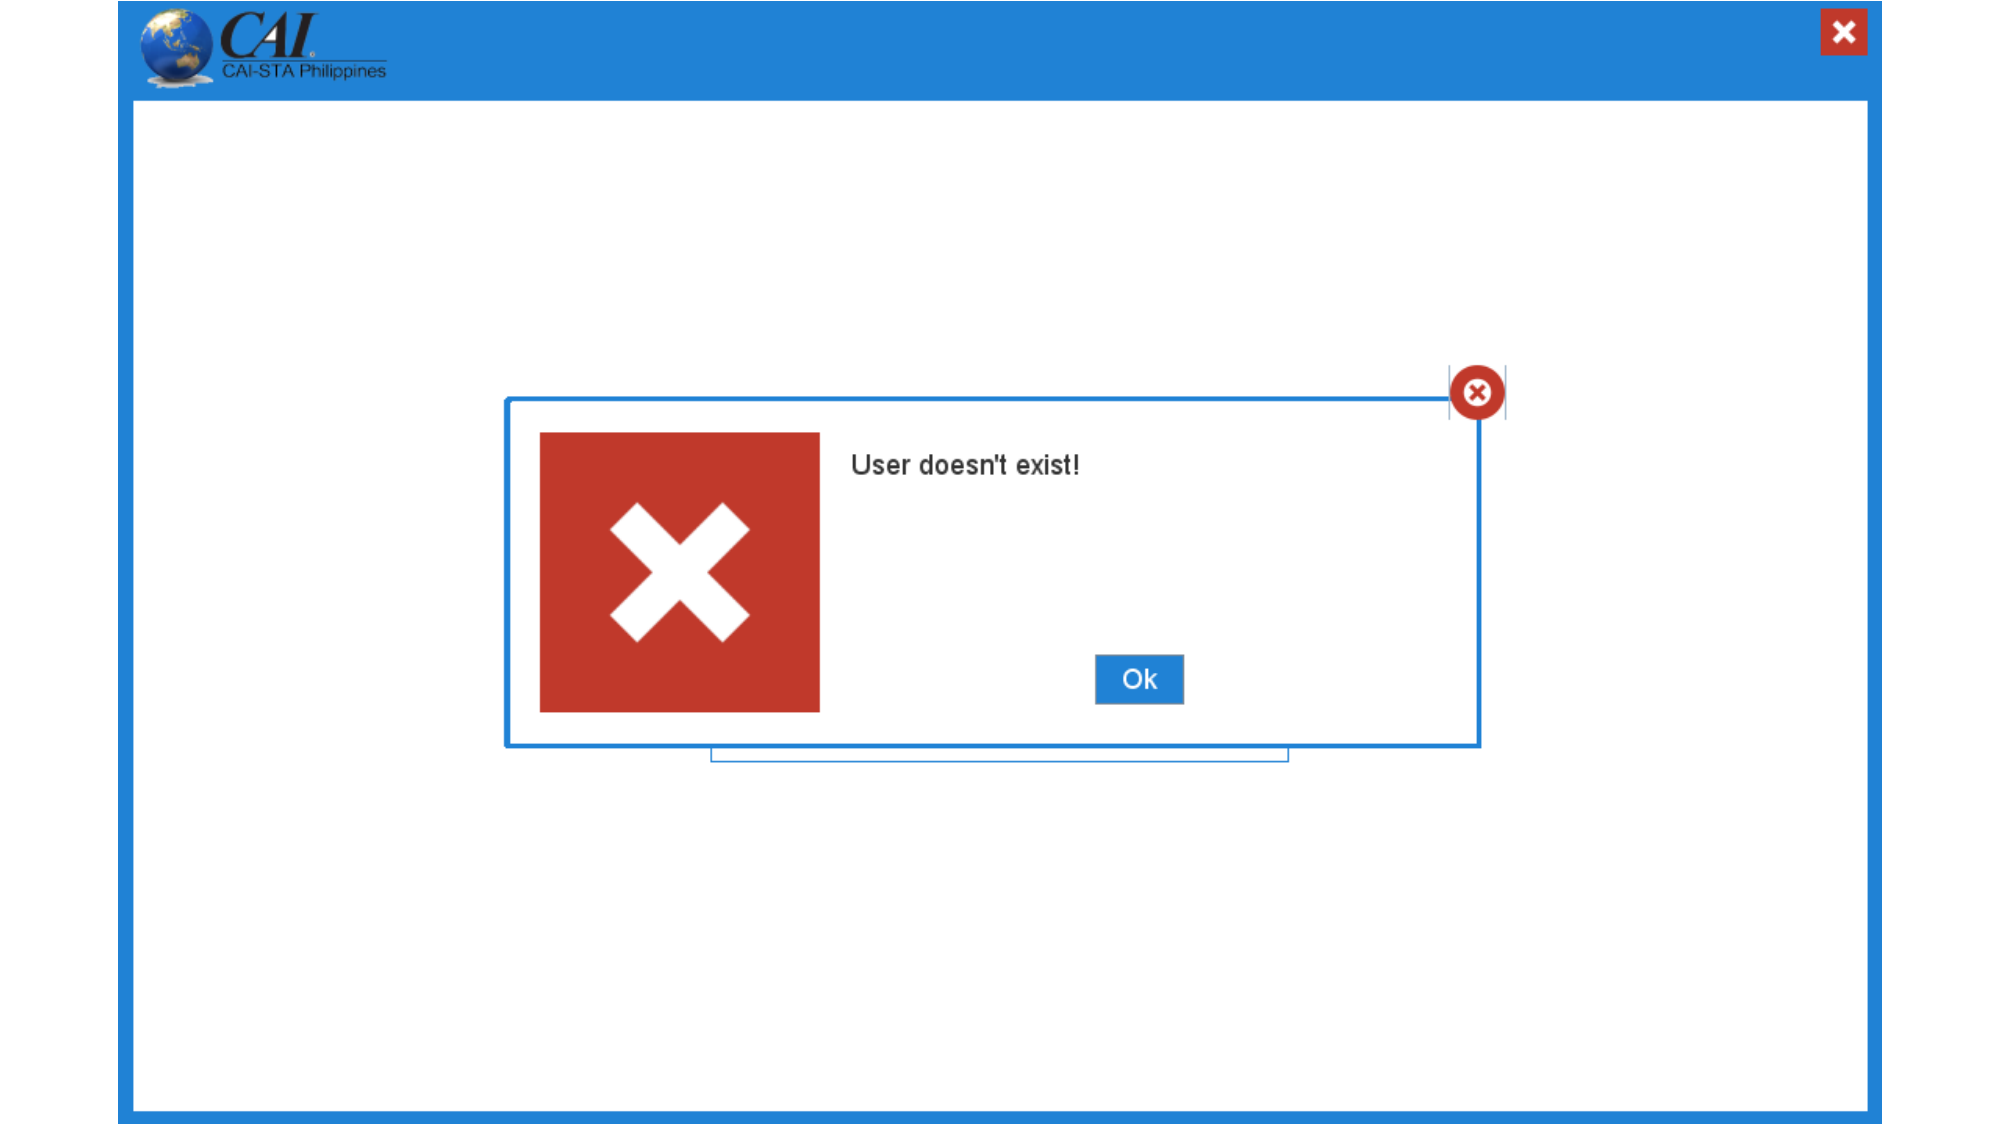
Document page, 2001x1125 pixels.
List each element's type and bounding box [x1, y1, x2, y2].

picture [118, 1, 1882, 1124]
